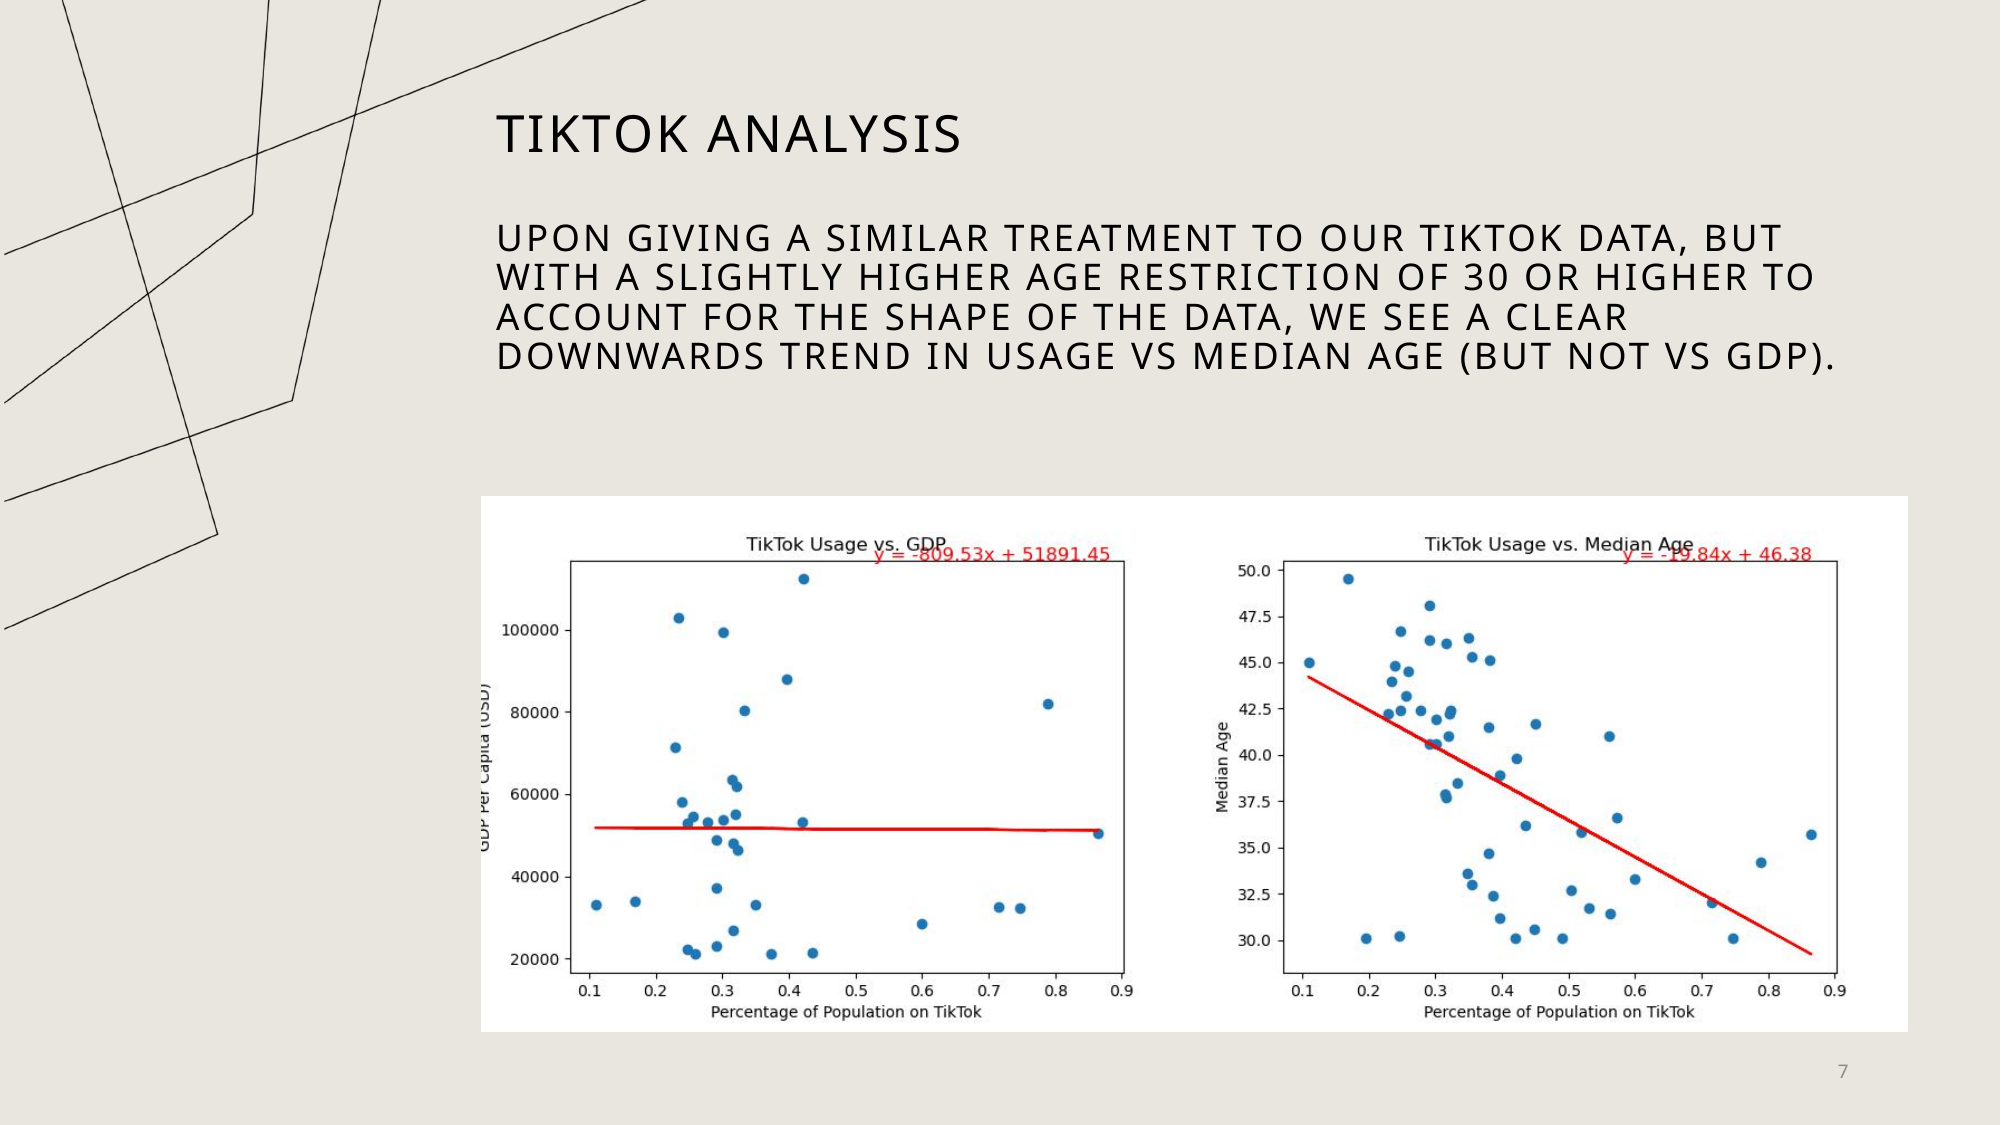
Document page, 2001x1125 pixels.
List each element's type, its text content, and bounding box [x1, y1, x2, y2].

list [481, 496, 1195, 1032]
picture [4, 0, 676, 642]
title Tiktok analysis Upon giving a similar treatment to our tiktok data, but with a slightly higher age restriction of 30 or higher to account for the shape of the data, we see a clear downwards trend in usage vs median age (but not vs gdp). [481, 93, 1863, 386]
slide_number 7 [1701, 1042, 1864, 1103]
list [1195, 496, 1908, 1032]
